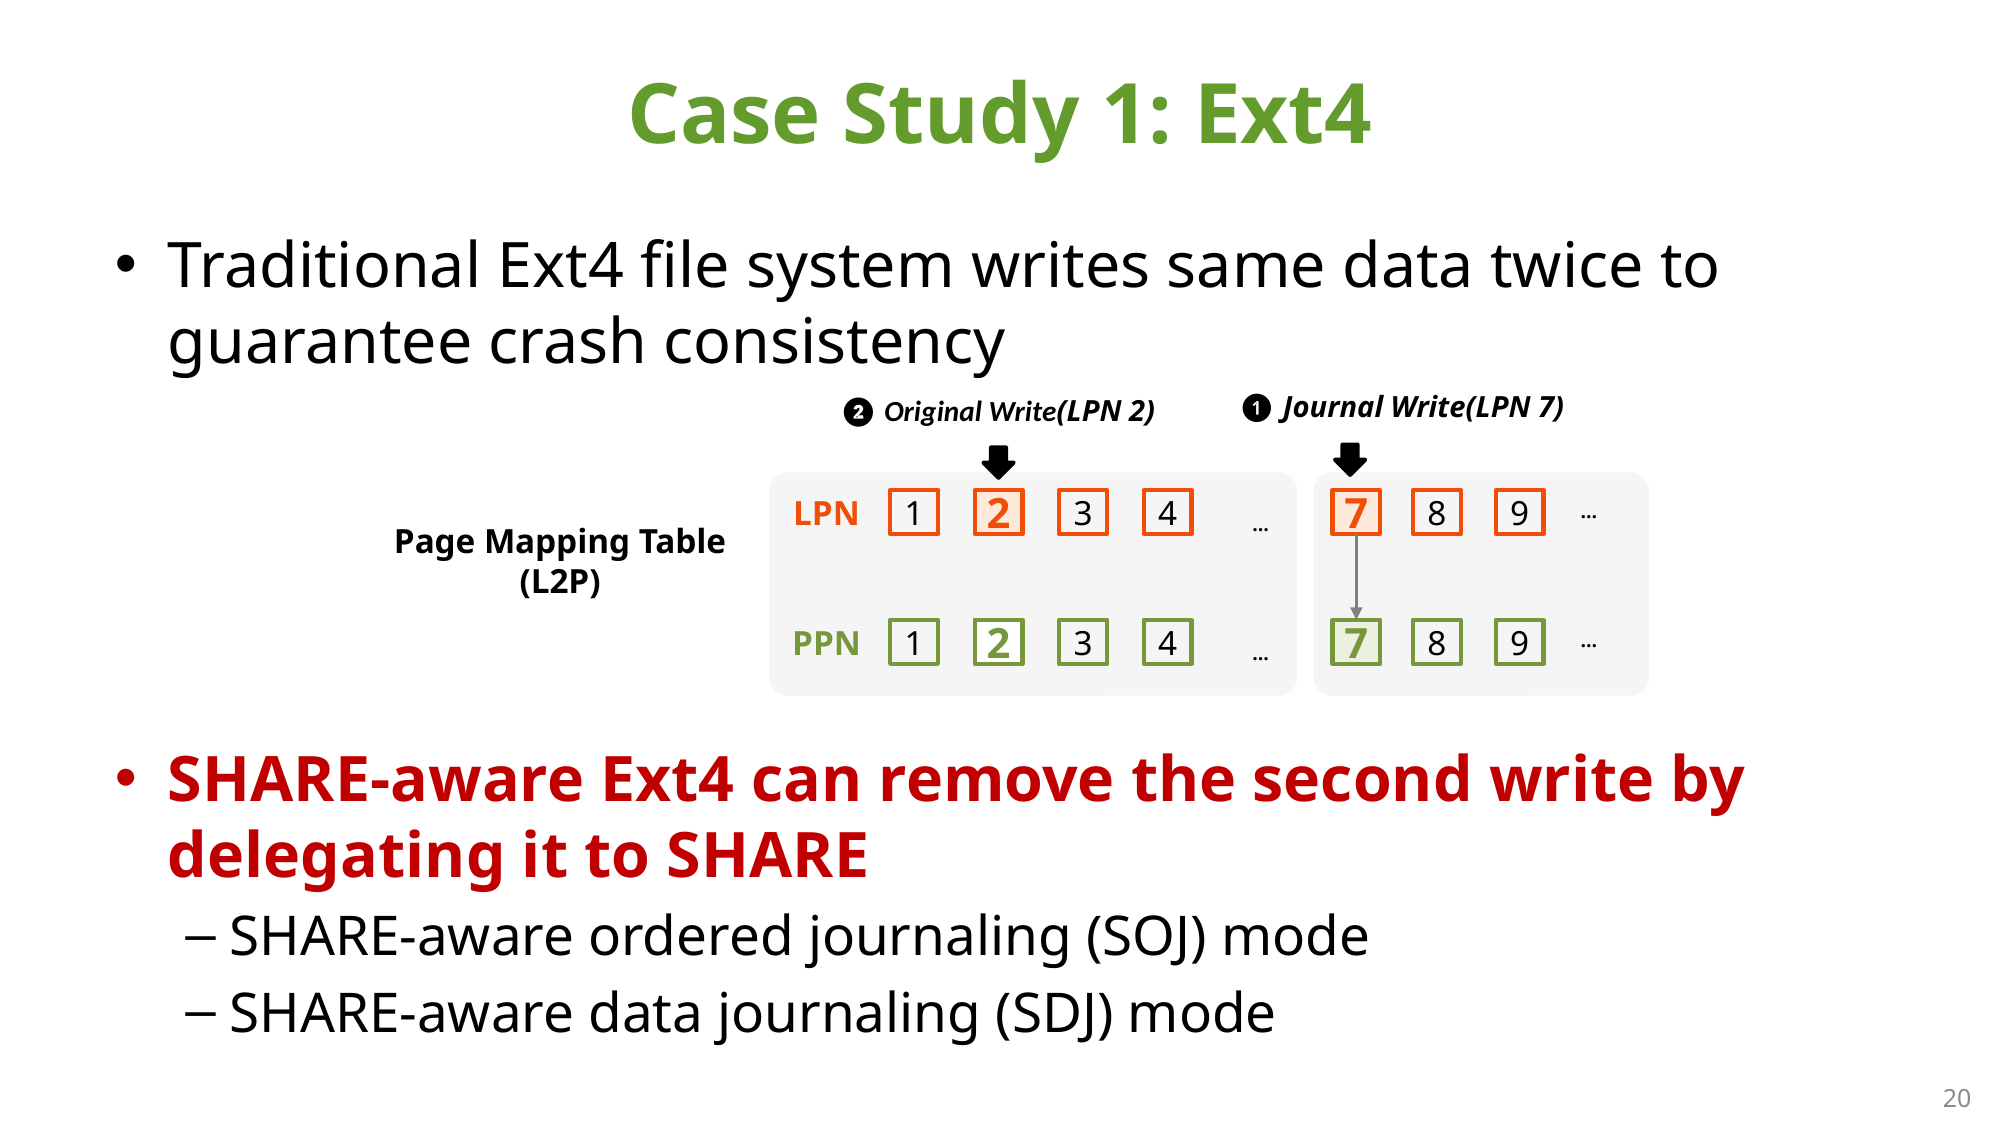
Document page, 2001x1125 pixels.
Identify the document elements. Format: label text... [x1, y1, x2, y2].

text_box ❷ Original Write(LPN 2) [832, 386, 1162, 432]
text_box [1333, 442, 1368, 477]
text_box [981, 445, 1016, 480]
text_box 4 [1142, 618, 1173, 666]
slide_number 20 [1519, 1069, 1987, 1125]
text_box 2 [973, 488, 1025, 536]
text_box Page Mapping Table (L2P) [361, 520, 760, 600]
text_box 8 [1411, 618, 1463, 666]
title Case Study 1: Ext4 [102, 16, 1898, 205]
text_box PPN [777, 618, 876, 666]
text_box 1 [888, 488, 940, 536]
text_box 3 [1057, 488, 1109, 536]
text_box … [1172, 618, 1349, 666]
text_box 3 [1057, 618, 1109, 666]
text_box ❶ Journal Write(LPN 7) [1209, 383, 1593, 429]
text_box [767, 470, 1300, 698]
text_box LPN [777, 488, 876, 537]
text_box 1 [888, 618, 940, 666]
text_box 8 [1411, 488, 1463, 536]
text_box 9 [1494, 618, 1546, 666]
text_box … [1172, 488, 1349, 536]
text_box 7 [1349, 488, 1382, 536]
text_box 9 [1494, 488, 1546, 536]
list Traditional Ext4 file system writes same data twice to guarantee crash consistency SHARE-aware Ext4 can remove the second write by delegating it to SHARE SHARE-aware ordered journaling (SOJ) mode SHARE-aware data journaling (SDJ) mode [99, 217, 1900, 1057]
text_box … [1500, 475, 1677, 523]
text_box 4 [1142, 488, 1172, 536]
text_box 7 [1349, 618, 1382, 666]
text_box … [1500, 605, 1677, 653]
text_box 2 [973, 618, 1025, 666]
